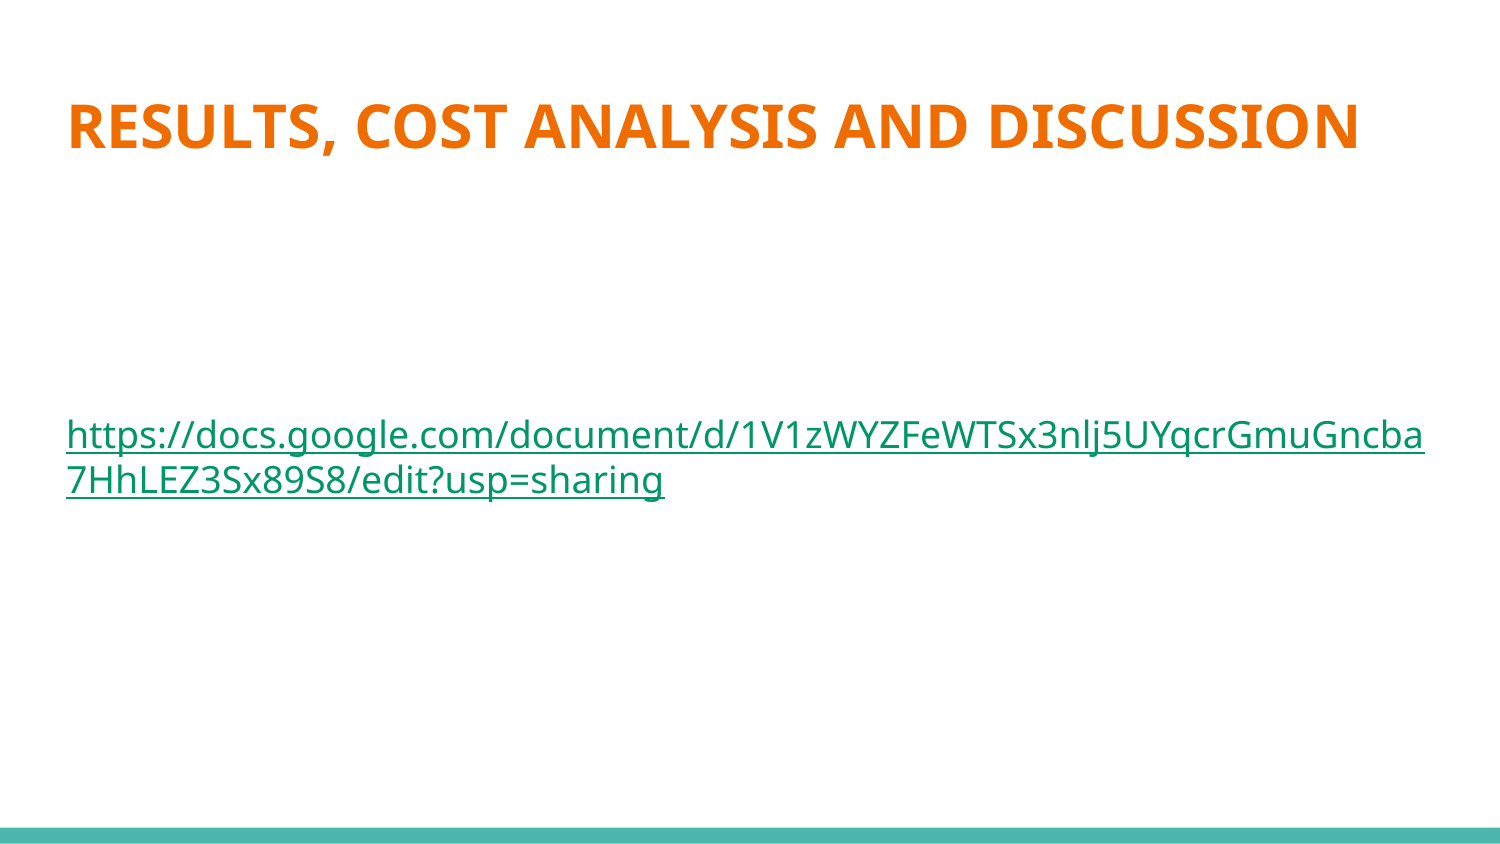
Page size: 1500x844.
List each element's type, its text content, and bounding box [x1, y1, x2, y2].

title RESULTS, COST ANALYSIS AND DISCUSSION [51, 72, 1449, 189]
list https://docs.google.com/document/d/1V1zWYZFeWTSx3nlj5UYqcrGmuGncba7HhLEZ3Sx89S8/edit?usp=sharing [51, 388, 1449, 750]
